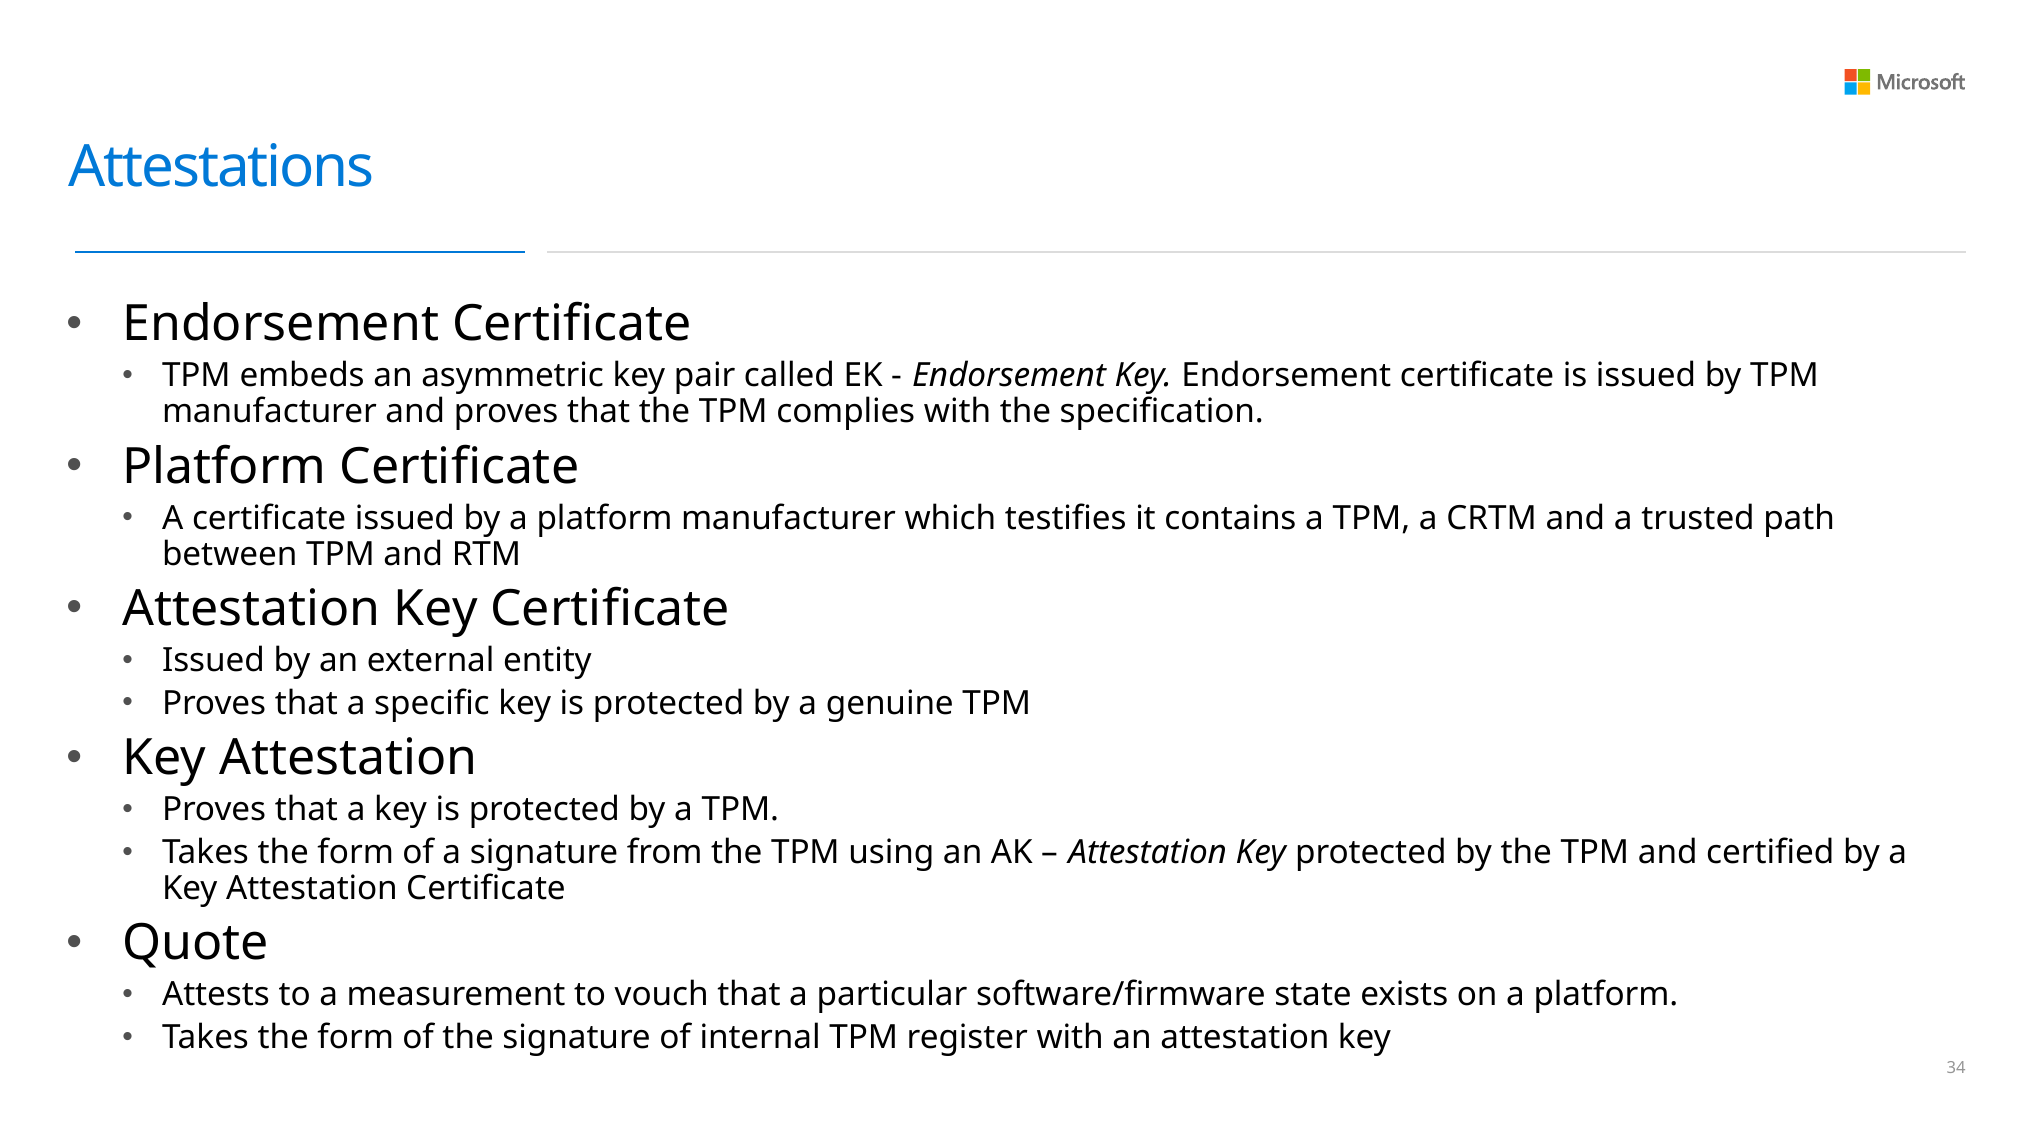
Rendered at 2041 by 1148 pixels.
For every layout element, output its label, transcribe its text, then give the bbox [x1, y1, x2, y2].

list Endorsement Certificate TPM embeds an asymmetric key pair called EK - Endorsement Key. Endorsement certificate is issued by TPM manufacturer and proves that the TPM complies with the specification. Platform Certificate A certificate issued by a platform manufacturer which testifies it contains a TPM, a CRTM and a trusted path between TPM and RTM Attestation Key Certificate Issued by an external entity Proves that a specific key is protected by a genuine TPM Key Attestation Proves that a key is protected by a TPM. Takes the form of a signature from the TPM using an AK – Attestation Key protected by the TPM and certified by a Key Attestation Certificate Quote Attests to a measurement to vouch that a particular software/firmware state exists on a platform. Takes the form of the signature of internal TPM register with an attestation key [42, 282, 1966, 1071]
slide_number 33 [1904, 1071, 1966, 1077]
title Attestations [45, 123, 1996, 199]
